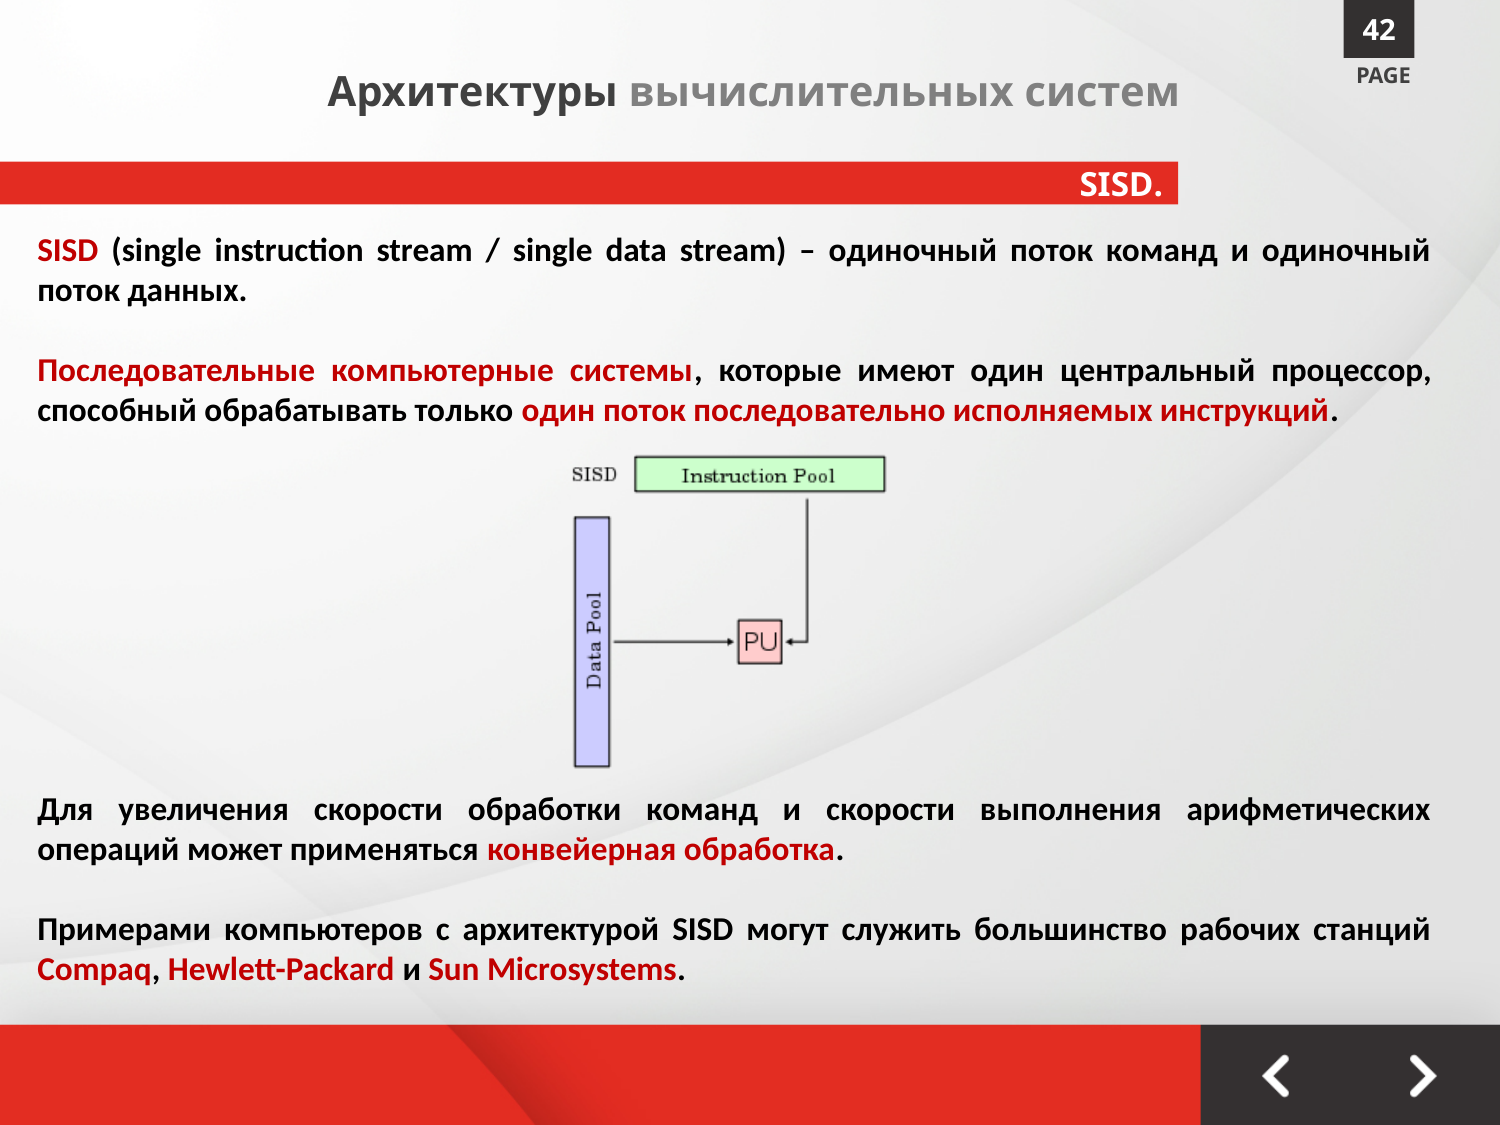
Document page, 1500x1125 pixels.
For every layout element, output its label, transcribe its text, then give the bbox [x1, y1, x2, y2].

text_box 42 [1342, 0, 1417, 60]
text_box Архитектуры вычислительных систем [22, 57, 1196, 123]
picture [0, 0, 1500, 1125]
text_box PAGE [1341, 54, 1426, 96]
subtitle SISD. [0, 161, 1179, 205]
text_box SISD (single instruction stream / single data stream) – одиночный поток команд и одиночный поток данных. Последовательные компьютерные системы, которые имеют один центральный процессор, способный обрабатывать только один поток последовательно исполняемых инструкций. Для увеличения скорости обработки команд и скорости выполнения арифметических операций может применяться конвейерная обработка. Примерами компьютеров с архитектурой SISD могут служить большинство рабочих станций Compaq, Hewlett-Packard и Sun Microsystems. [22, 221, 1448, 995]
